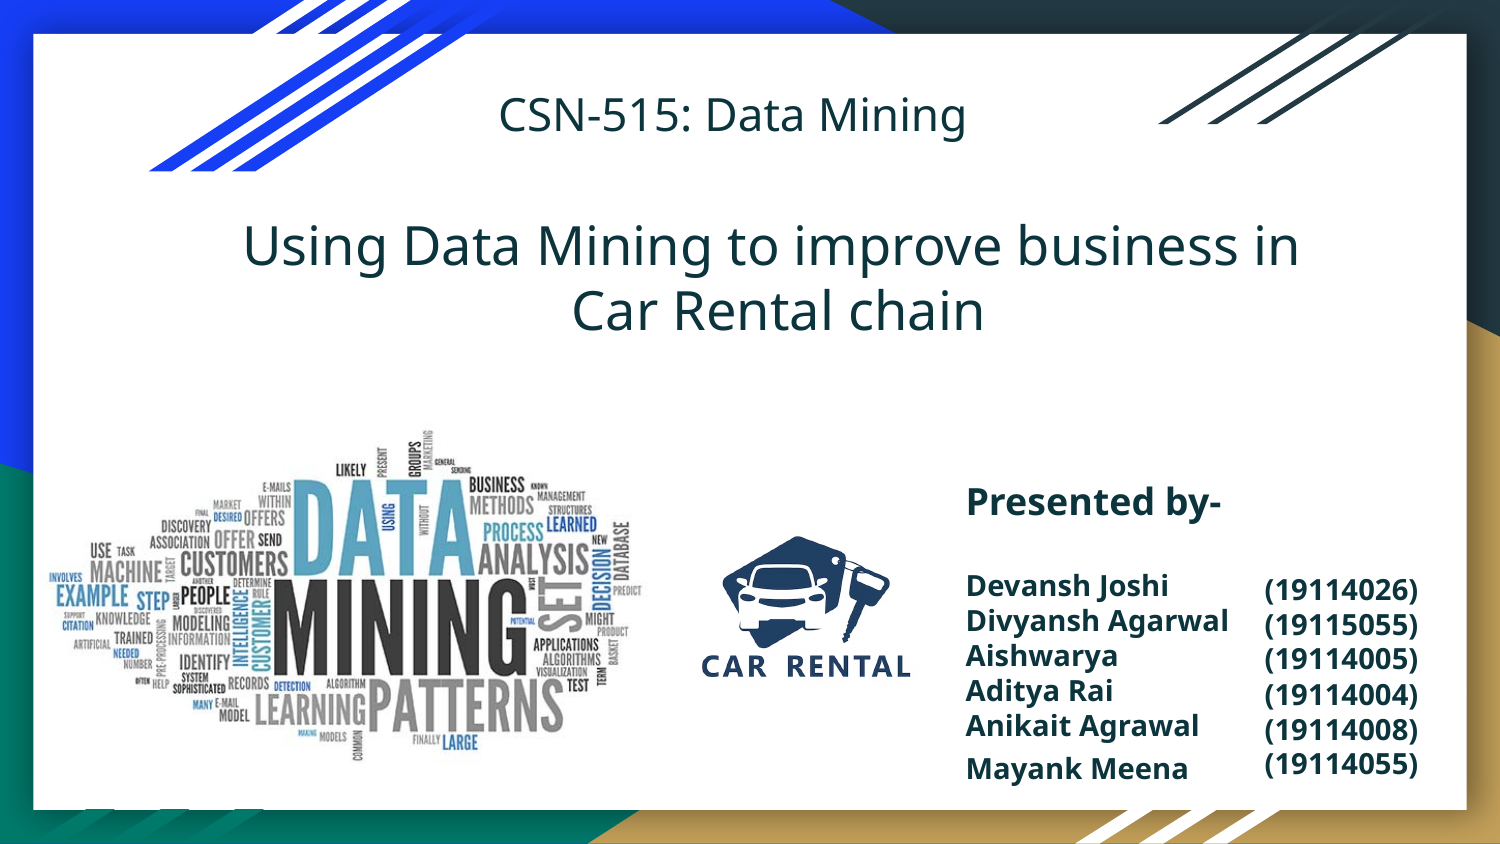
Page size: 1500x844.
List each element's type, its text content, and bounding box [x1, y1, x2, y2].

picture [666, 467, 946, 746]
title Using Data Mining to improve business in Car Rental chain [203, 205, 1355, 368]
picture [34, 382, 657, 810]
text_box Presented by- Devansh Joshi Divyansh Agarwal Aishwarya Aditya Rai Anikait Agrawal Mayank Meena [956, 467, 1500, 844]
text_box (19114026) (19115055) (19114005) (19114004) (19114008) (19114055) [1140, 555, 1500, 831]
text_box CSN-515: Data Mining [16, 75, 1450, 205]
